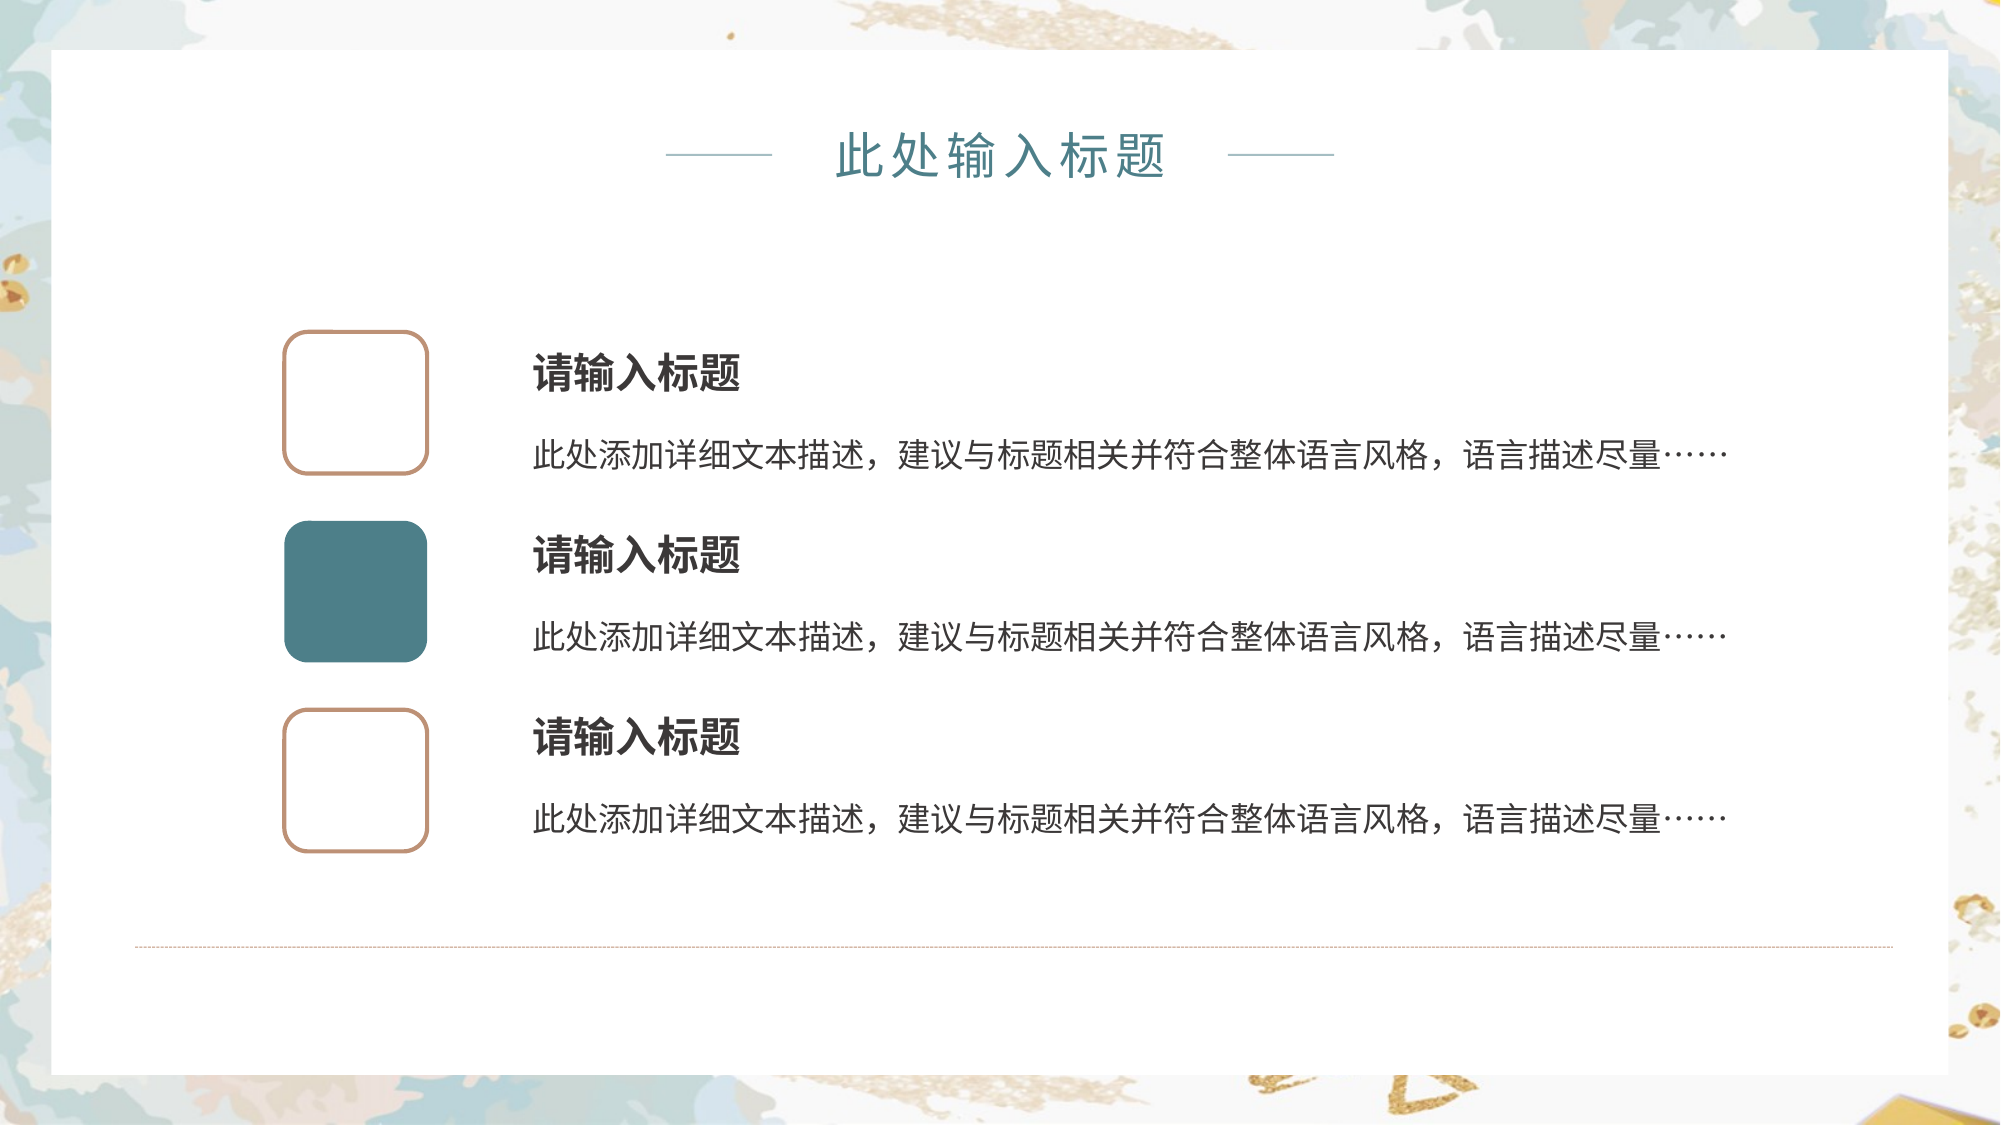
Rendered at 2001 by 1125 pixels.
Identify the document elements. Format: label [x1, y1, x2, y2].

text_box [517, 703, 1780, 844]
text_box [665, 116, 1335, 193]
text_box [517, 339, 1798, 479]
text_box [50, 49, 1949, 1076]
text_box [283, 519, 429, 664]
picture [0, 0, 2001, 1125]
text_box [283, 708, 429, 853]
text_box [283, 330, 429, 475]
text_box [517, 521, 1780, 661]
